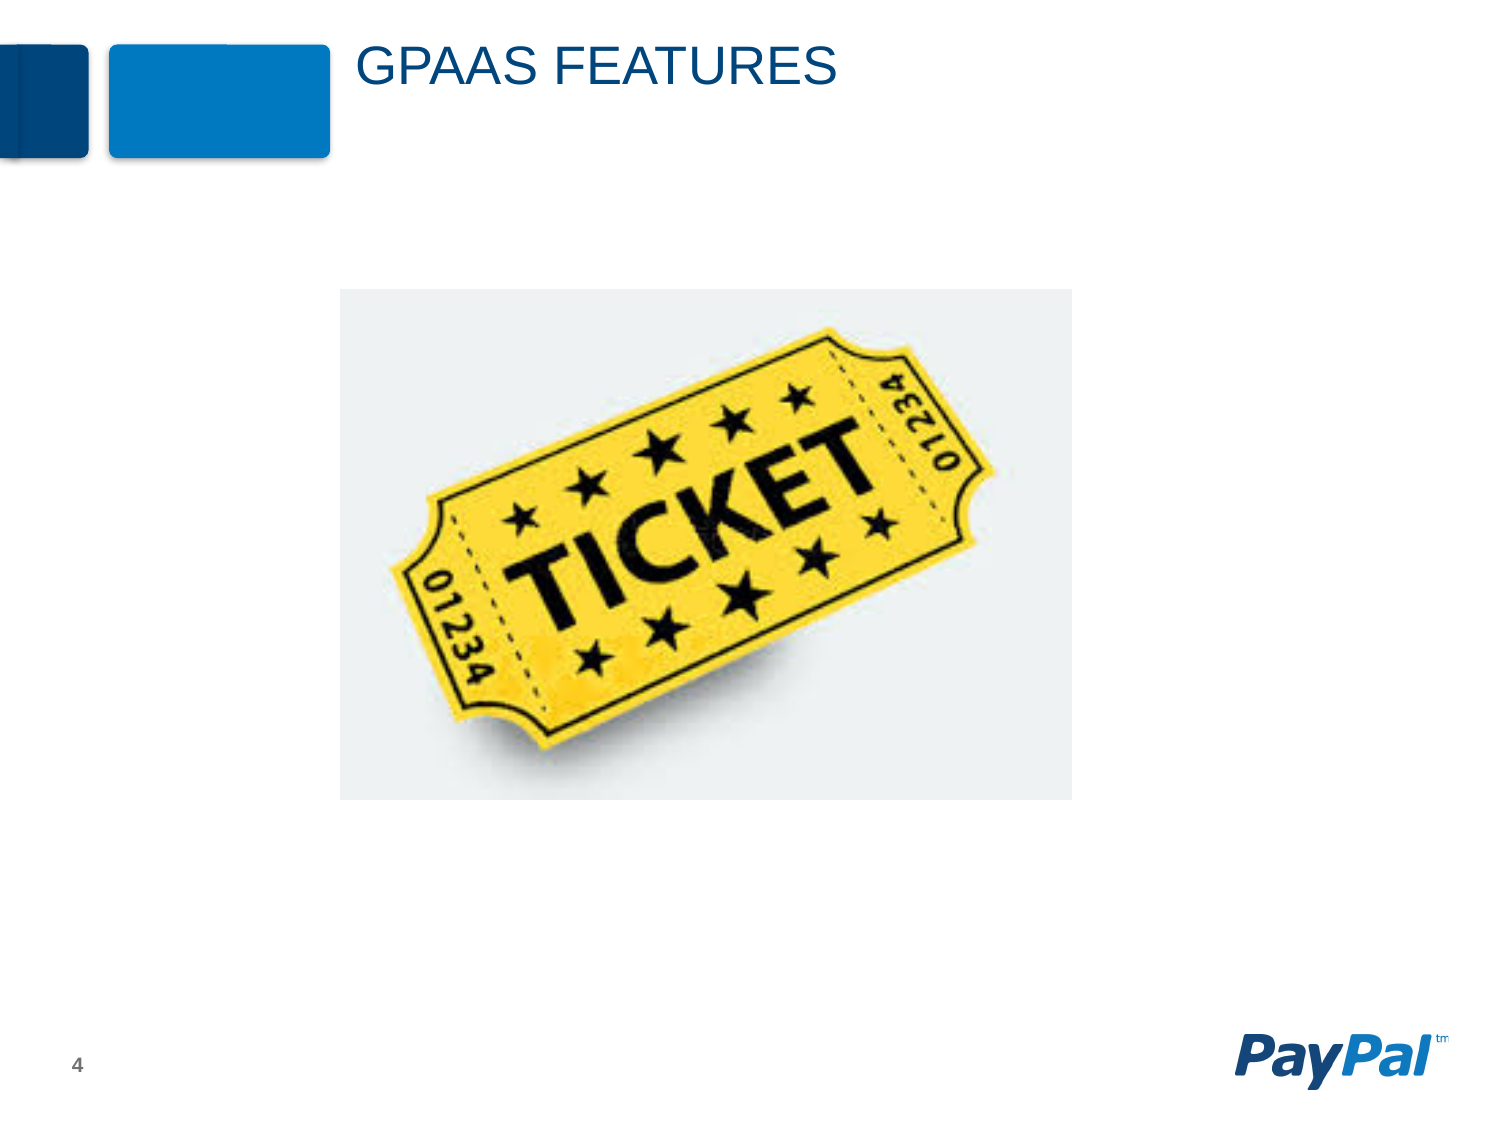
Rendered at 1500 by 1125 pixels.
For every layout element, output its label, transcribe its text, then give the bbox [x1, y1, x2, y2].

title GPaaS Features [340, 22, 1435, 104]
picture [340, 288, 1072, 801]
picture [1235, 1034, 1449, 1090]
slide_number 4 [56, 1034, 266, 1095]
